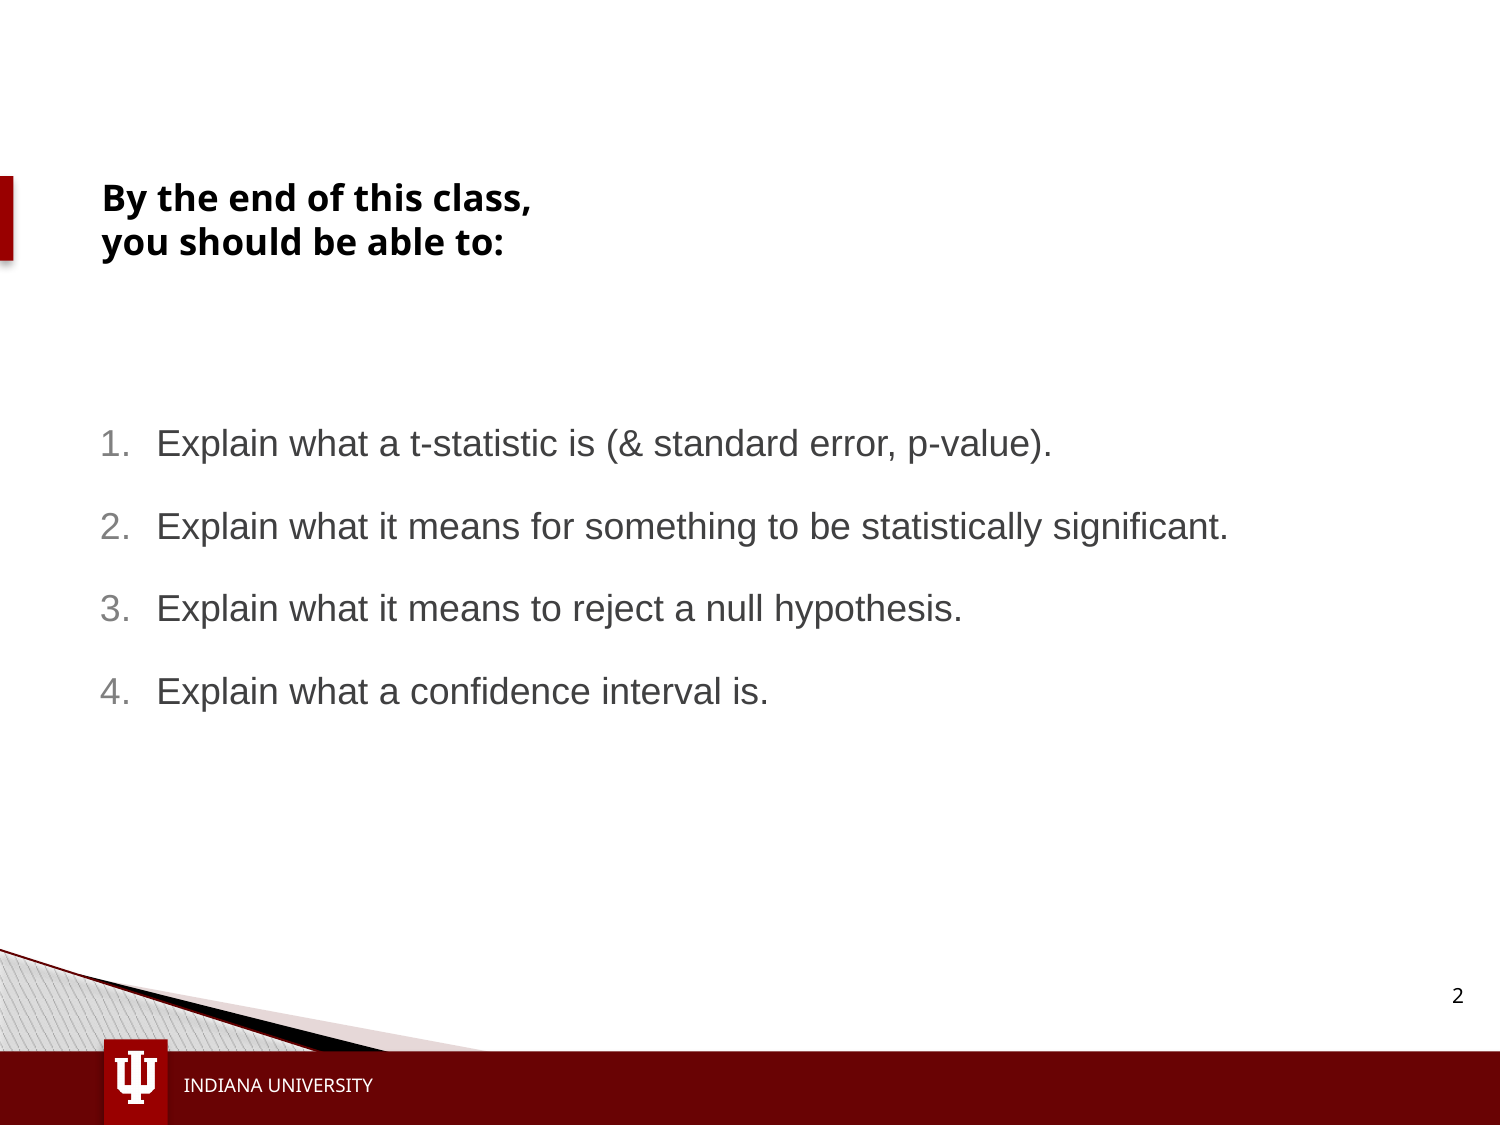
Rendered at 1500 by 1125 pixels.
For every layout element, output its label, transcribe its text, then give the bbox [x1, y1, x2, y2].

title By the end of this class, you should be able to: [86, 166, 1400, 271]
list Explain what a t-statistic is (& standard error, p-value). Explain what it means for something to be statistically significant. Explain what it means to reject a null hypothesis. Explain what a confidence interval is. [85, 324, 1400, 1000]
slide_number 2 [1418, 958, 1479, 1019]
